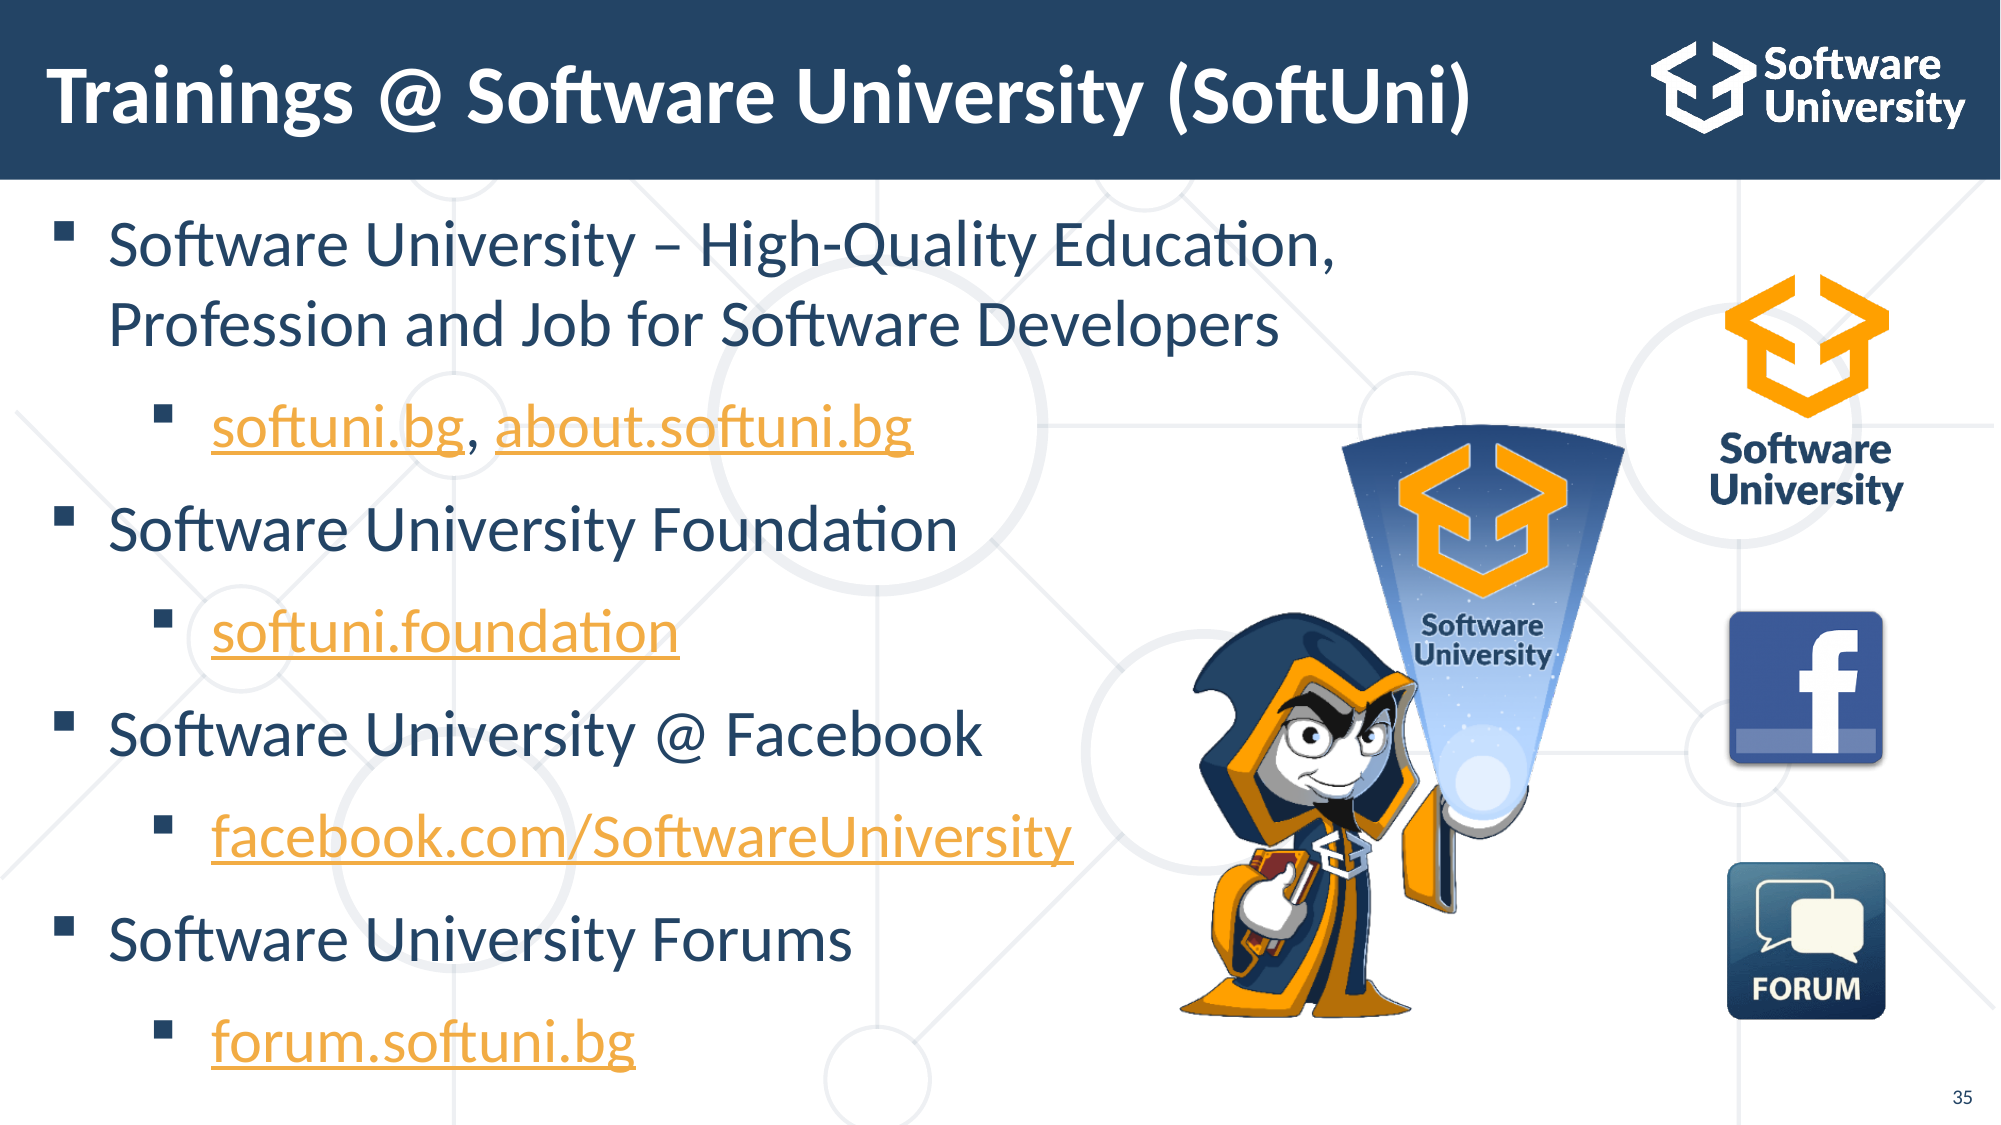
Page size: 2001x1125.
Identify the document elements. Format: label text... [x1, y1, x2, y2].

picture [1708, 274, 1904, 517]
title Trainings @ Software University (SoftUni) [28, 17, 1627, 163]
slide_number 35 [1927, 1067, 1989, 1117]
picture [1458, 423, 1627, 1020]
picture [1726, 861, 1886, 1020]
picture [1651, 41, 1966, 134]
list Software University – High-Quality Education, Profession and Job for Software Developers softuni.bg, about.softuni.bg Software University Foundation softuni.foundation Software University @ Facebook facebook.com/SoftwareUniversity Software University Forums forum.softuni.bg [31, 193, 1458, 1094]
picture [1723, 605, 1889, 773]
